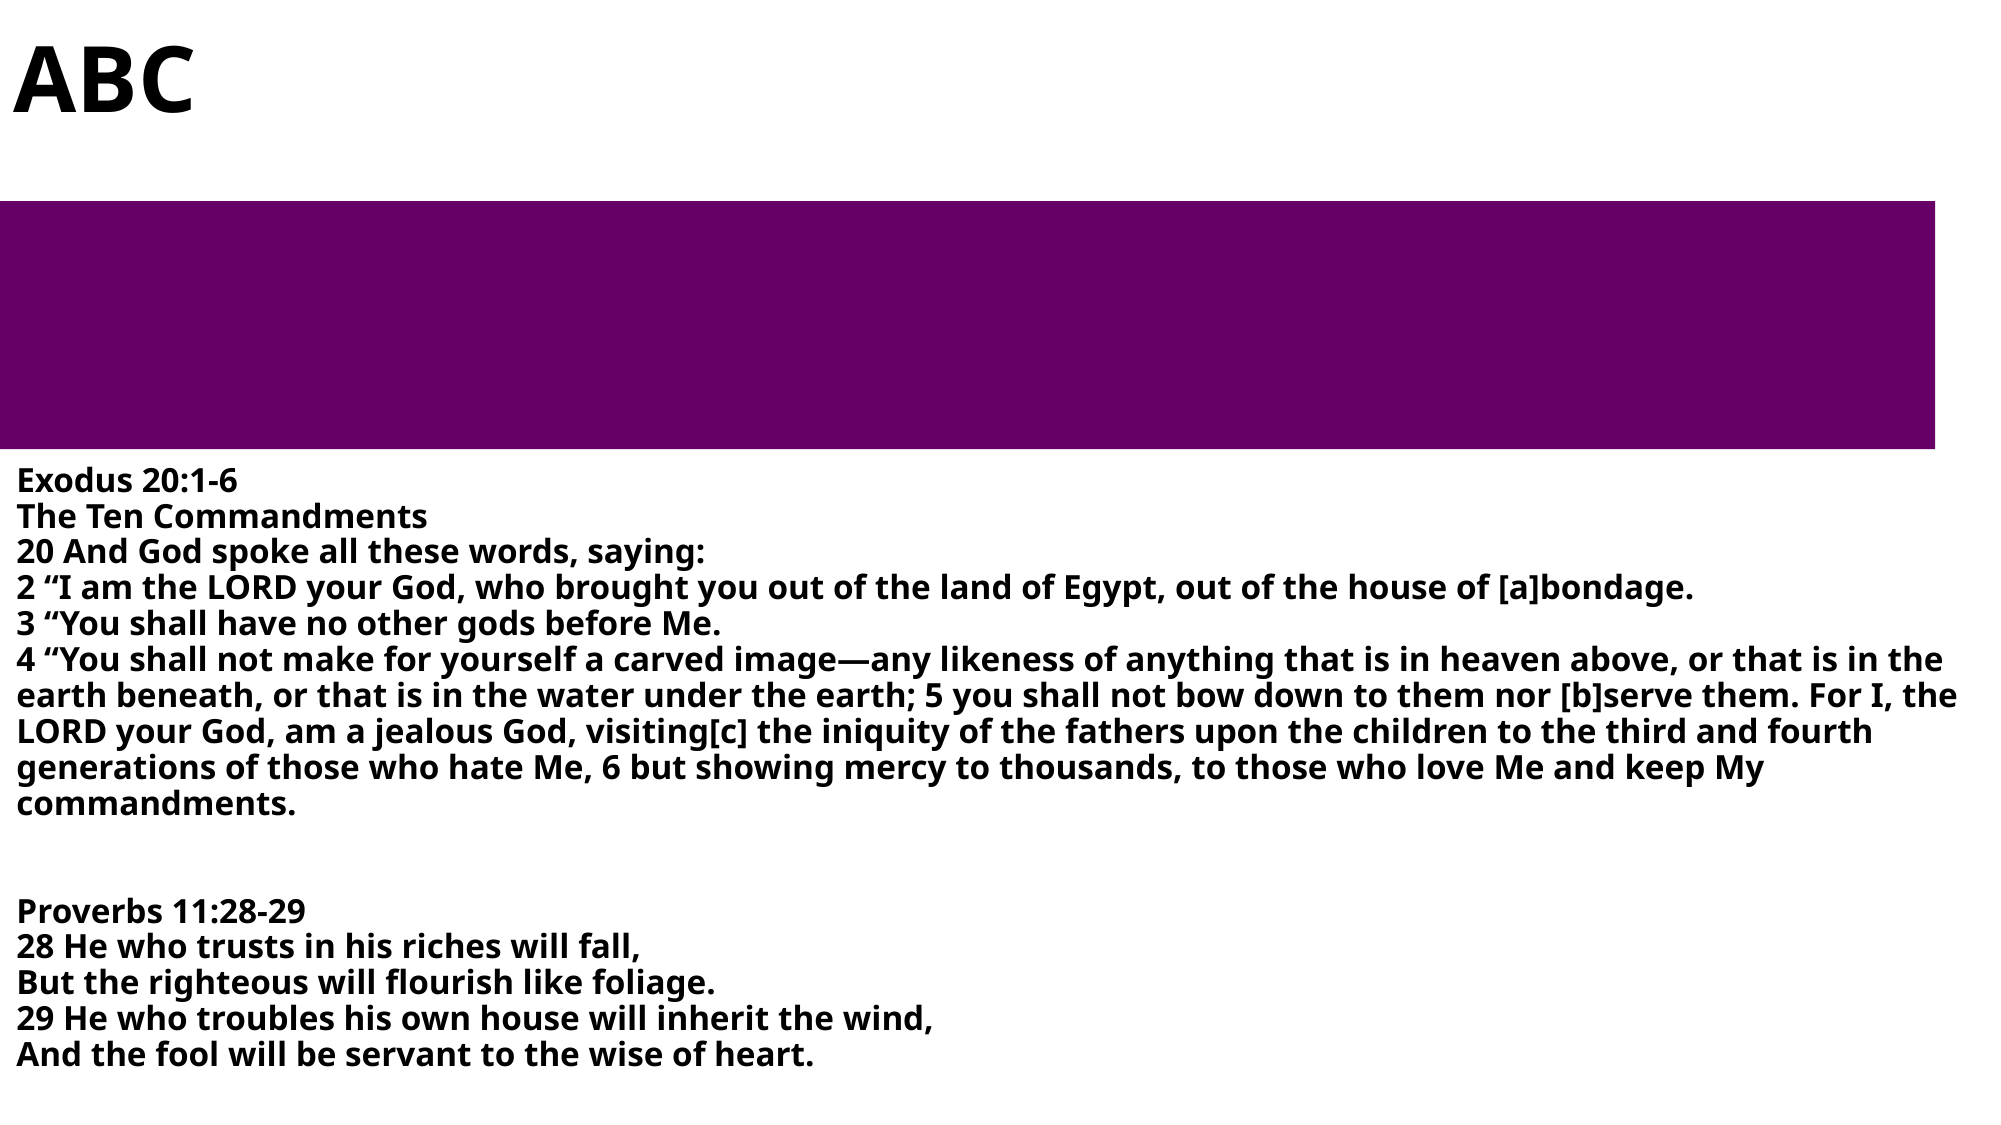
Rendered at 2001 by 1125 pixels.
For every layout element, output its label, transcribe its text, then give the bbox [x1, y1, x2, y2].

text_box [0, 201, 1936, 450]
title ABC [0, 3, 2000, 164]
text_box Exodus 20:1-6 The Ten Commandments 20 And God spoke all these words, saying: 2 “I am the LORD your God, who brought you out of the land of Egypt, out of the house of [a]bondage. 3 “You shall have no other gods before Me. 4 “You shall not make for yourself a carved image—any likeness of anything that is in heaven above, or that is in the earth beneath, or that is in the water under the earth; 5 you shall not bow down to them nor [b]serve them. For I, the LORD your God, am a jealous God, visiting[c] the iniquity of the fathers upon the children to the third and fourth generations of those who hate Me, 6 but showing mercy to thousands, to those who love Me and keep My commandments. Proverbs 11:28-29 28 He who trusts in his riches will fall, But the righteous will flourish like foliage. 29 He who troubles his own house will inherit the wind, And the fool will be servant to the wise of heart. [1, 455, 2000, 1082]
